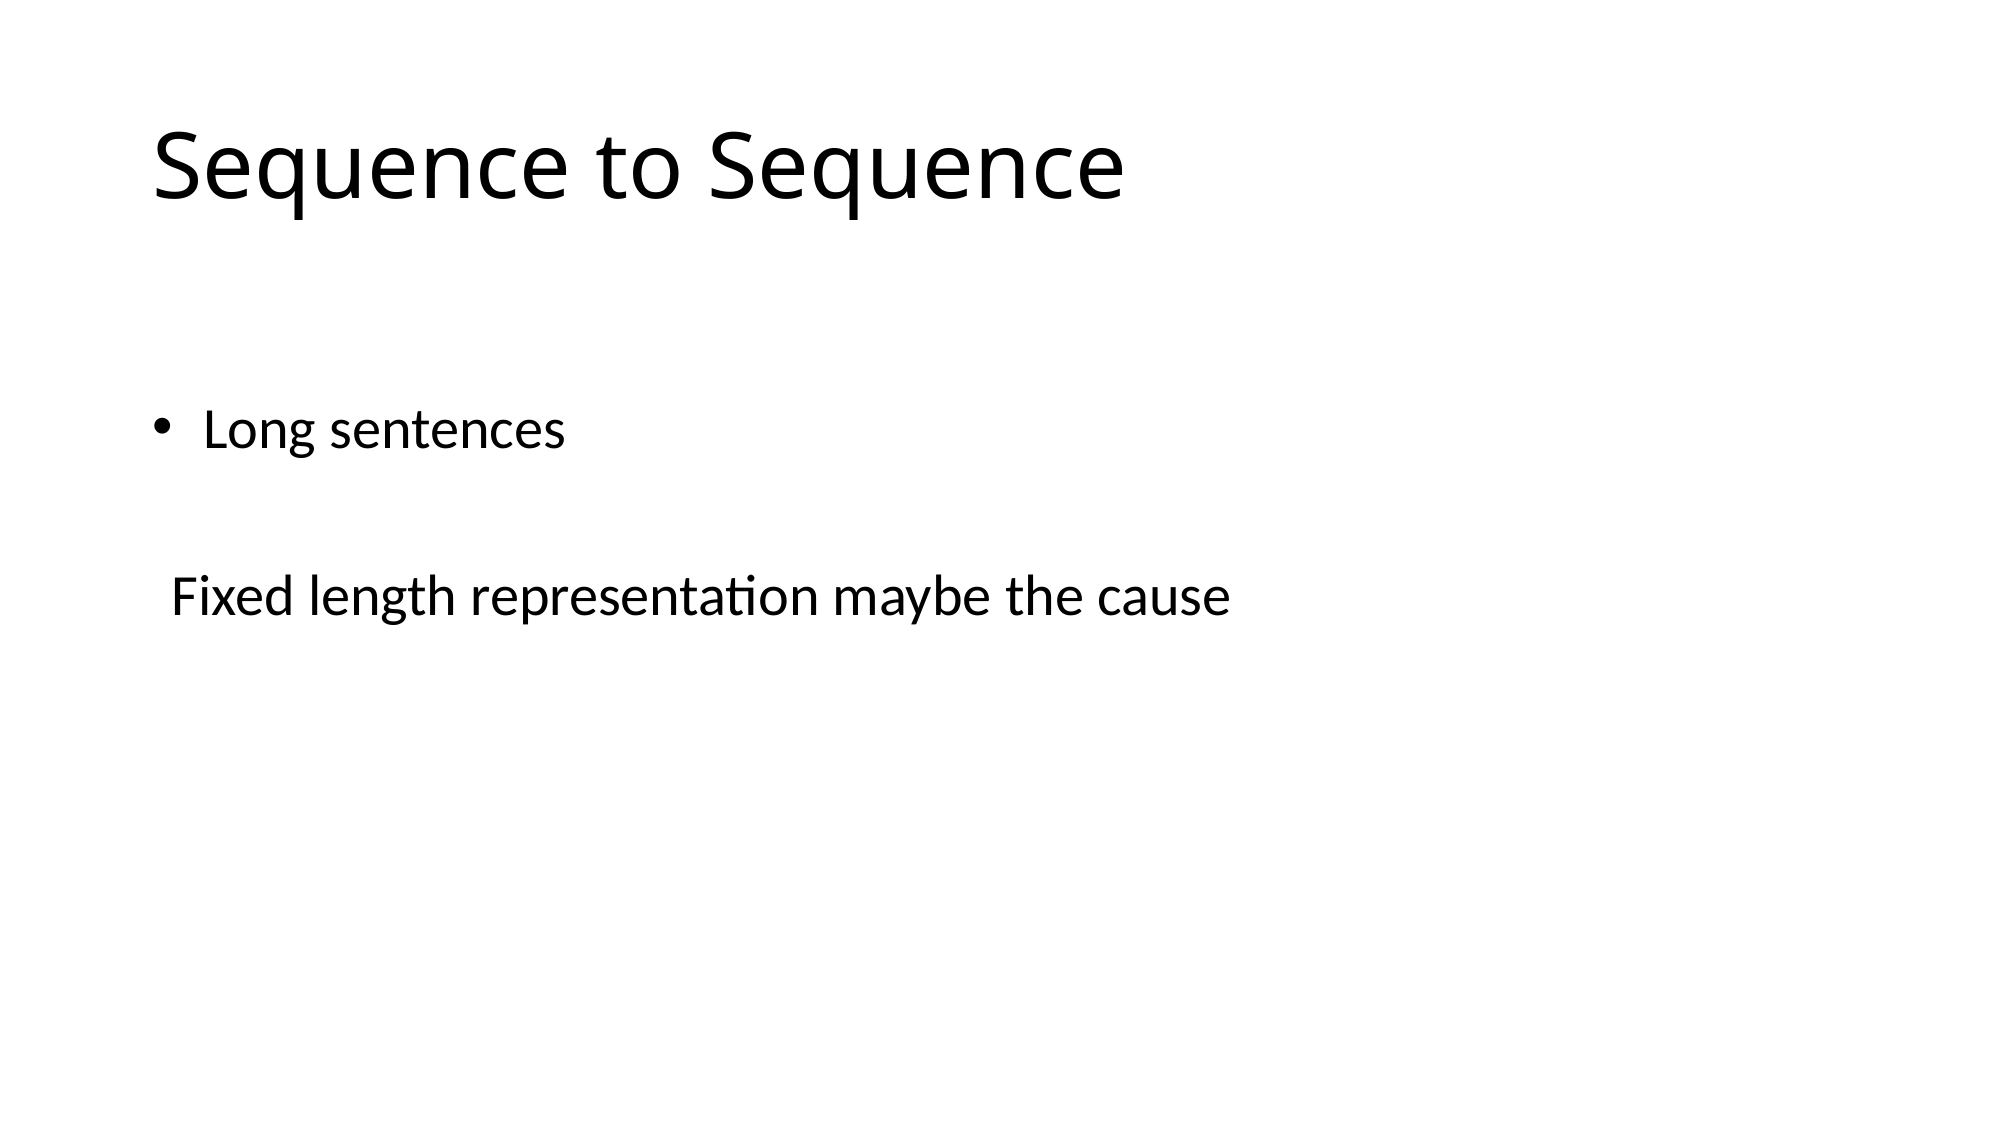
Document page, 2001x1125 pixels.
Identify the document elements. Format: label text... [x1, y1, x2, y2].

list Long sentences Fixed length representation maybe the cause [137, 299, 1863, 1014]
title Sequence to Sequence [137, 59, 1863, 278]
